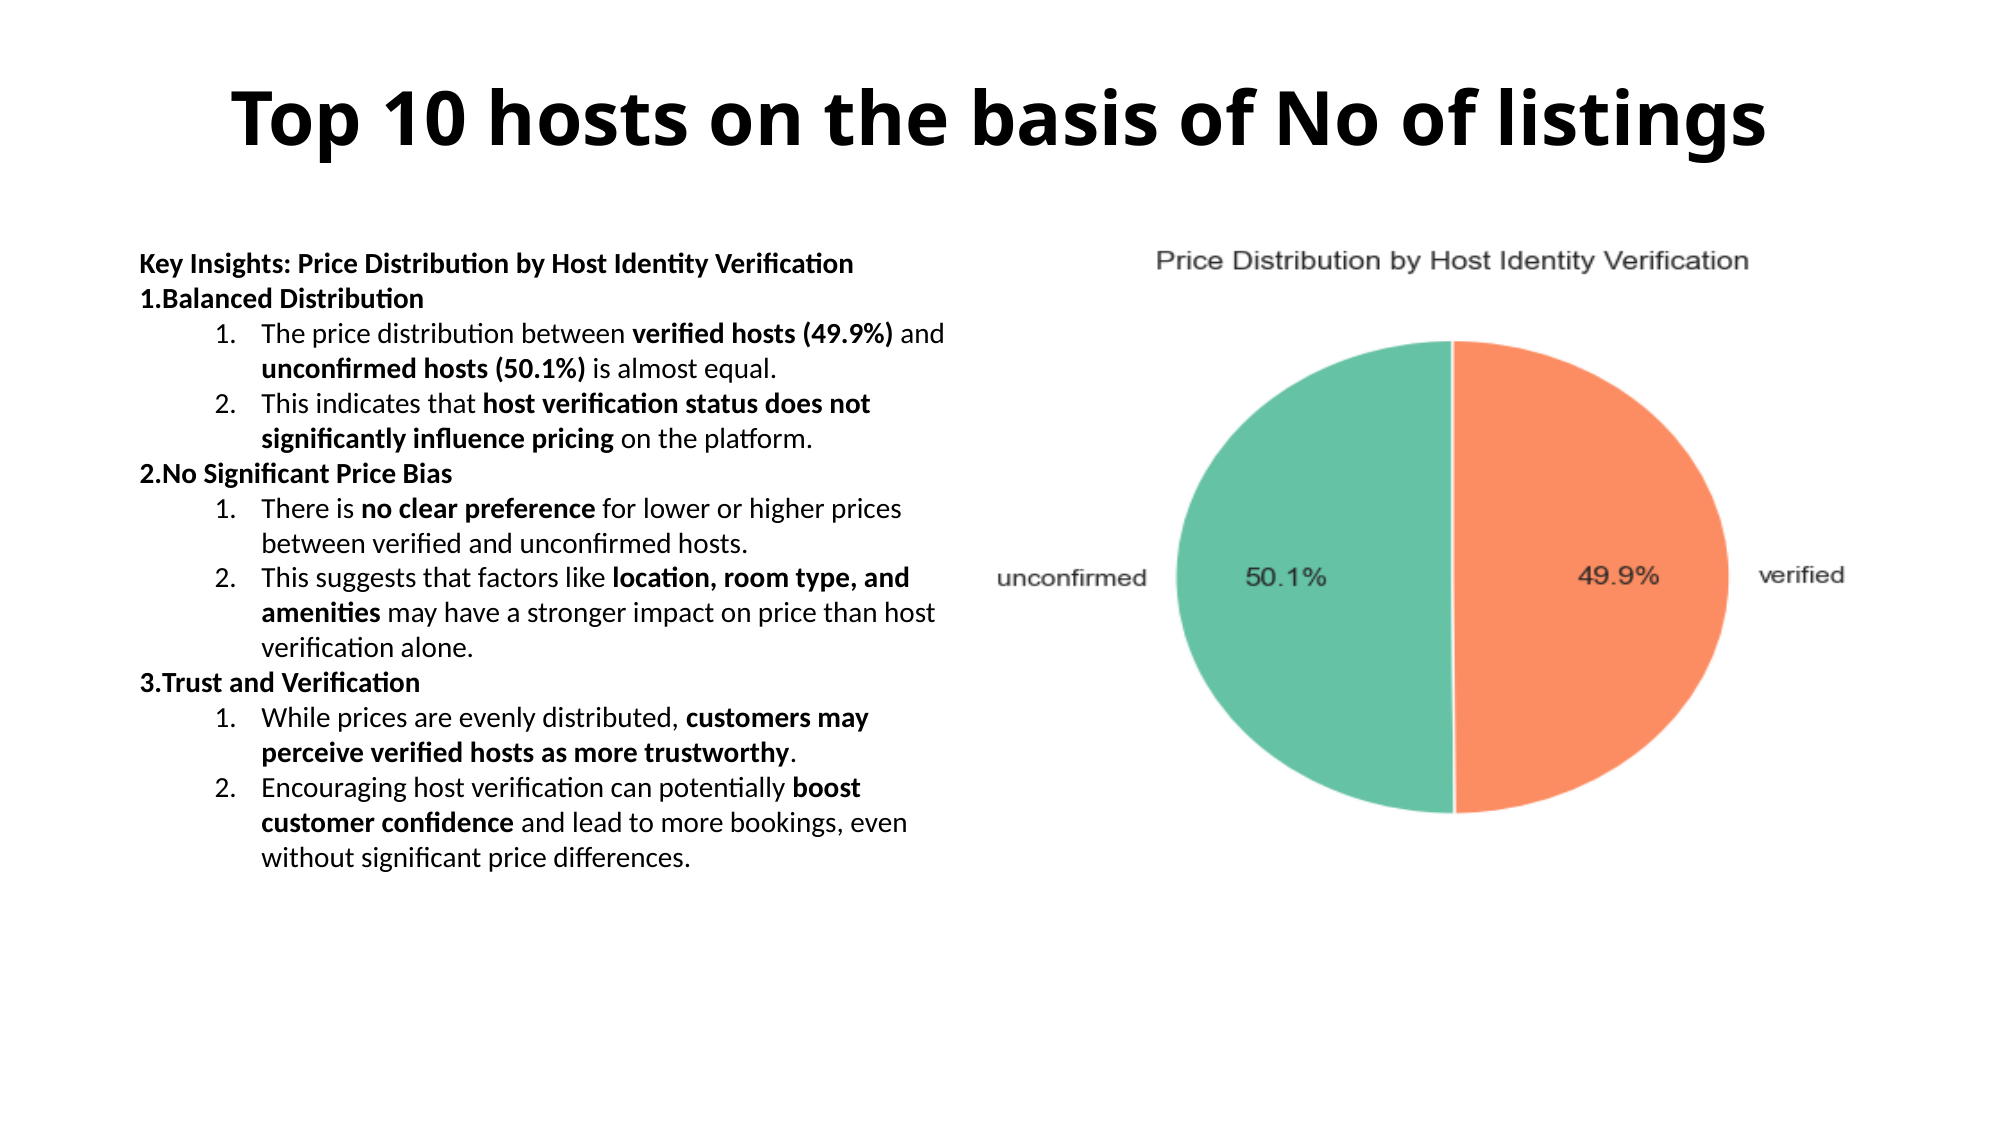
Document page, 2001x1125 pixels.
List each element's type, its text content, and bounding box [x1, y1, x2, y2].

title Top 10 hosts on the basis of No of listings [137, 33, 1863, 208]
text_box Key Insights: Price Distribution by Host Identity Verification Balanced Distribution The price distribution between verified hosts (49.9%) and unconfirmed hosts (50.1%) is almost equal. This indicates that host verification status does not significantly influence pricing on the platform. No Significant Price Bias There is no clear preference for lower or higher prices between verified and unconfirmed hosts. This suggests that factors like location, room type, and amenities may have a stronger impact on price than host verification alone. Trust and Verification While prices are evenly distributed, customers may perceive verified hosts as more trustworthy. Encouraging host verification can potentially boost customer confidence and lead to more bookings, even without significant price differences. [124, 236, 978, 881]
picture [978, 236, 1863, 889]
